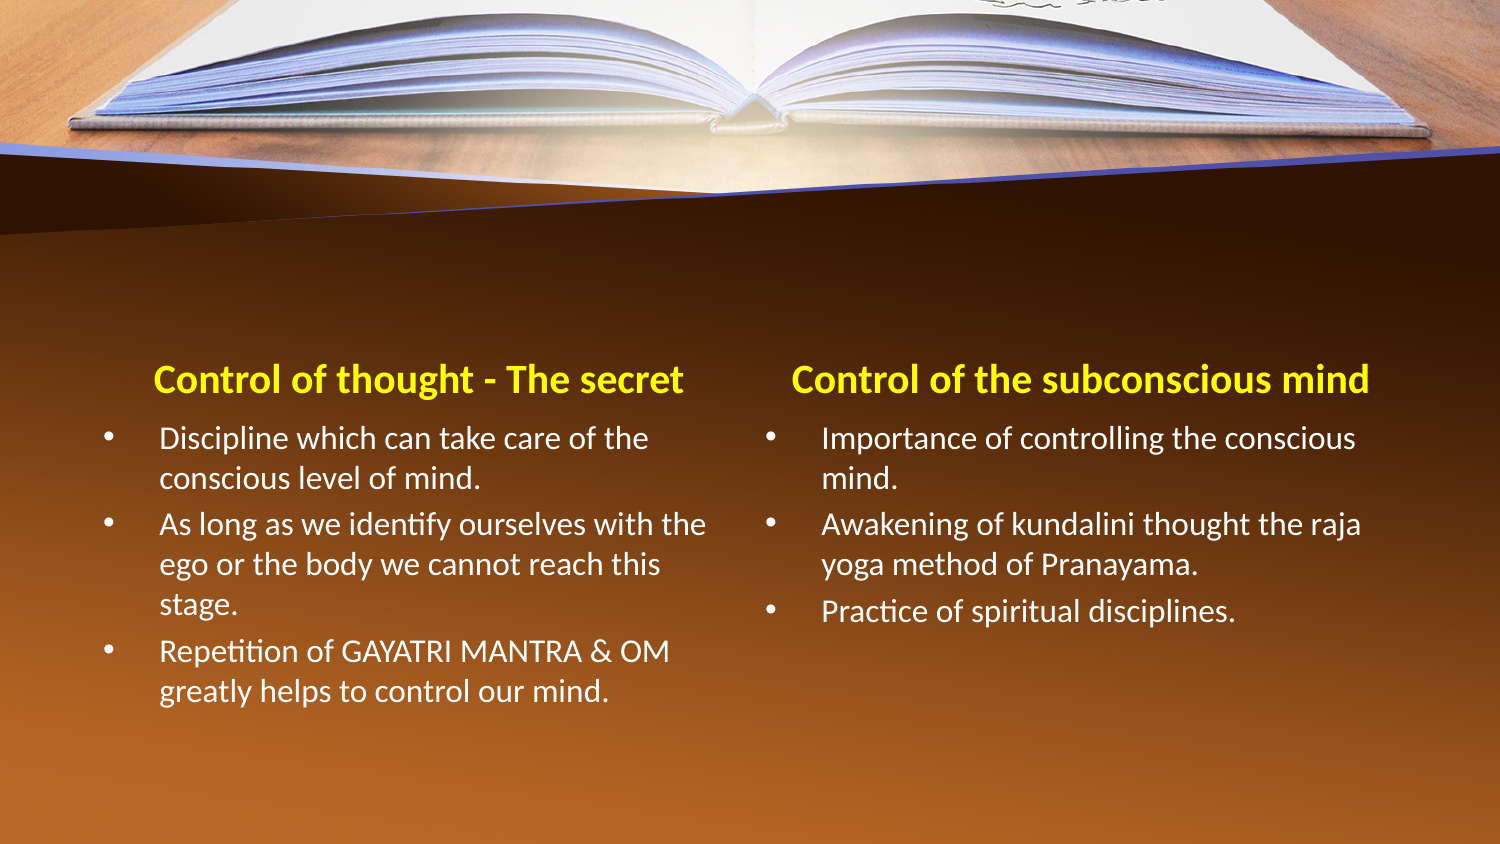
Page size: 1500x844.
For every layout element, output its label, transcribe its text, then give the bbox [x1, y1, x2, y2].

list Control of the subconscious mind [750, 330, 1413, 408]
list Control of thought - The secret [88, 330, 750, 408]
picture [0, 0, 1500, 844]
list Discipline which can take care of the conscious level of mind. As long as we identify ourselves with the ego or the body we cannot reach this stage. Repetition of GAYATRI MANTRA & OM greatly helps to control our mind. [88, 408, 750, 782]
list Importance of controlling the conscious mind. Awakening of kundalini thought the raja yoga method of Pranayama. Practice of spiritual disciplines. [750, 408, 1413, 782]
